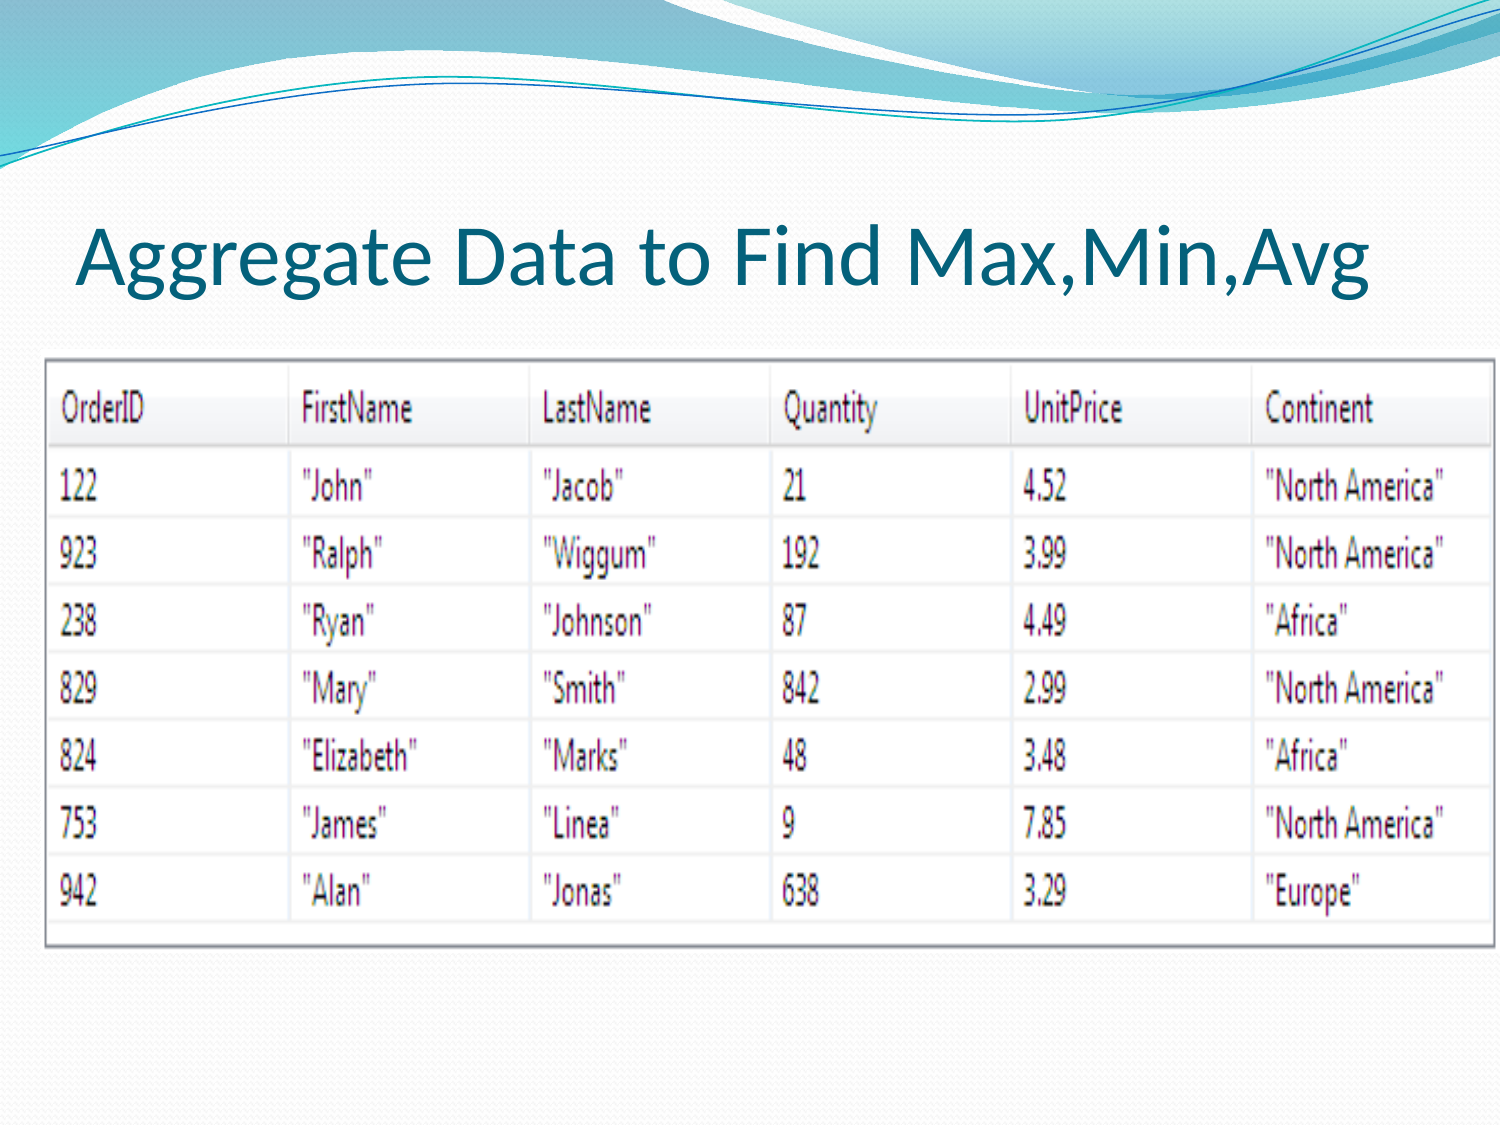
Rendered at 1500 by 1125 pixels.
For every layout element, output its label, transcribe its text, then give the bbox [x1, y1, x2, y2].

title Aggregate Data to Find Max,Min,Avg [75, 115, 1425, 303]
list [41, 349, 1500, 953]
